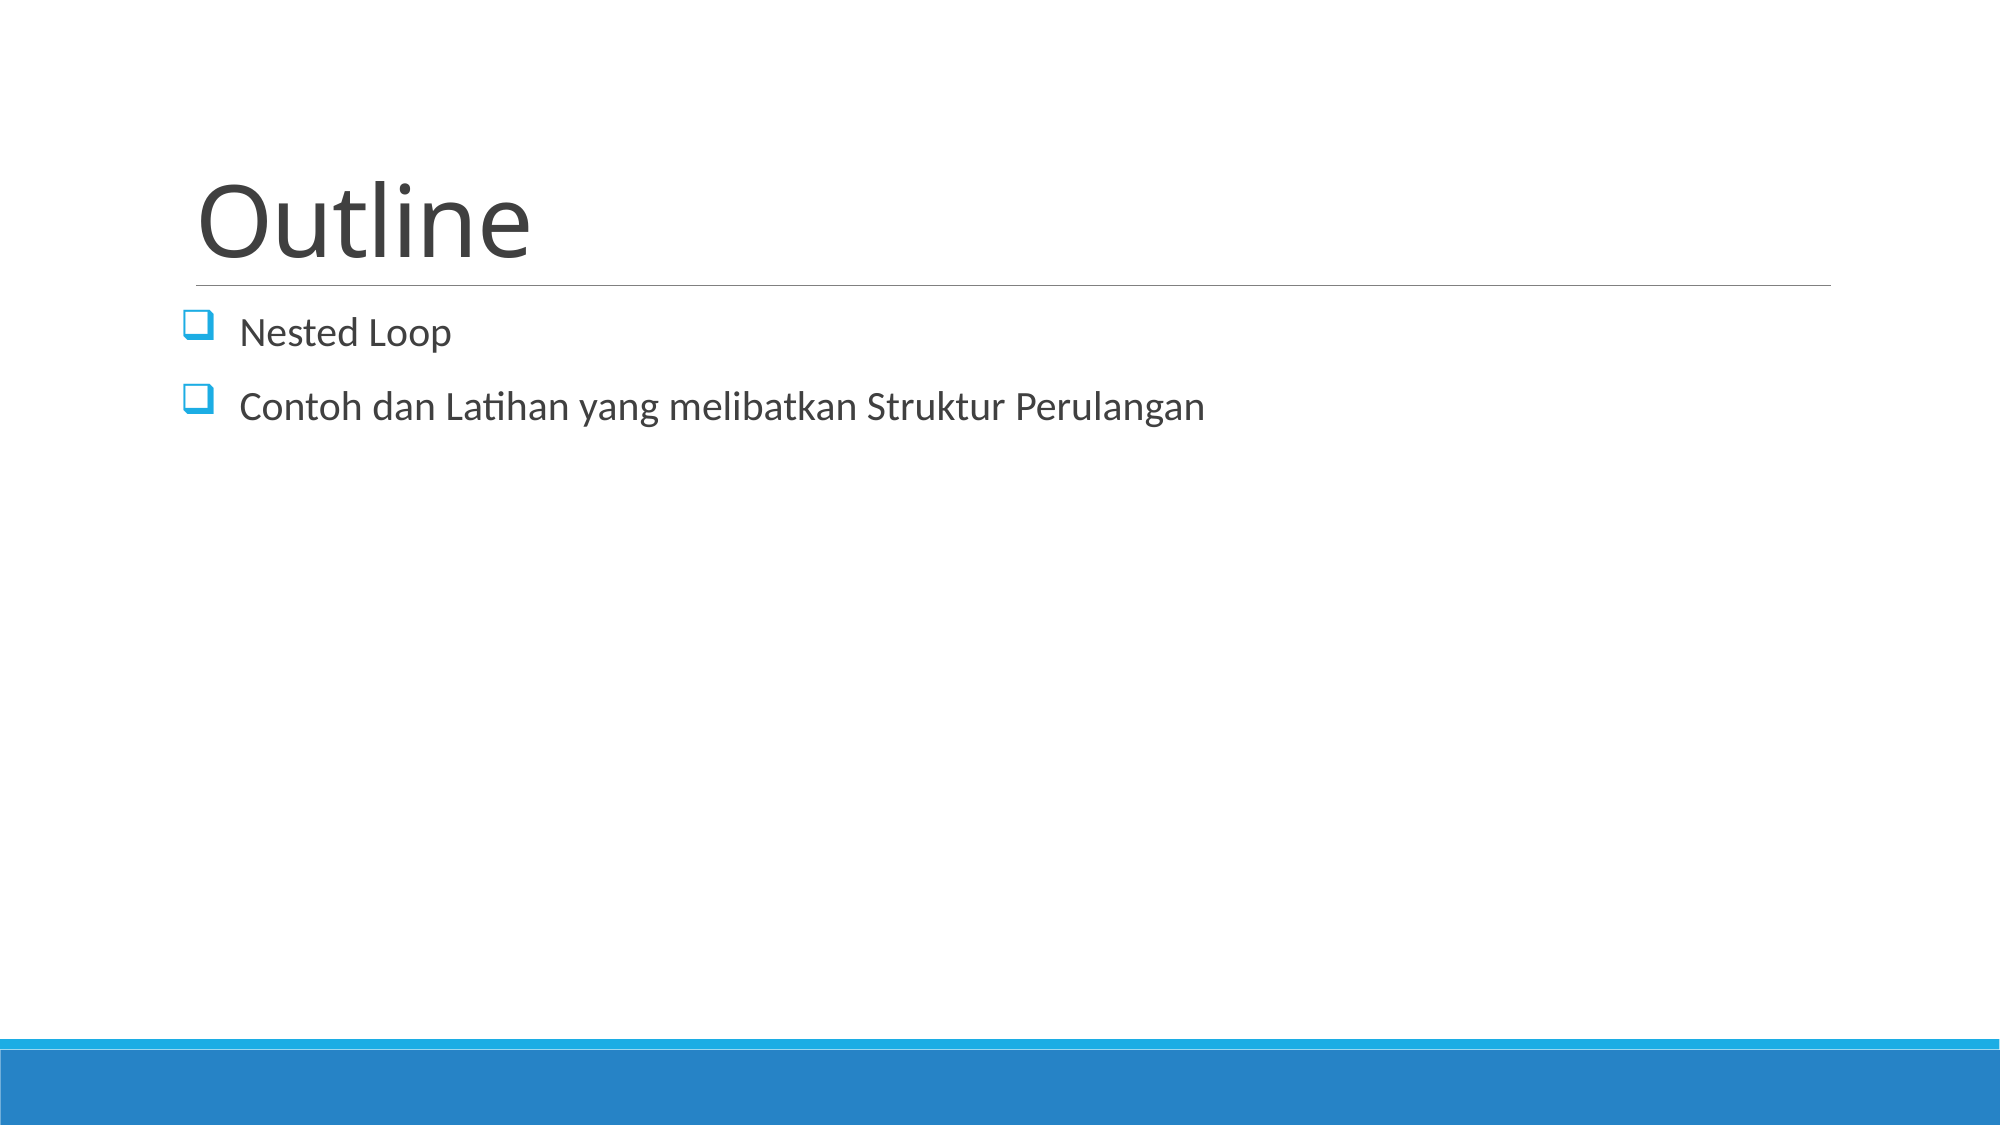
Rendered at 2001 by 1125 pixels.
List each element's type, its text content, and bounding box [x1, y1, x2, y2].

list Nested Loop Contoh dan Latihan yang melibatkan Struktur Perulangan [180, 302, 1830, 963]
title Outline [180, 47, 1830, 285]
